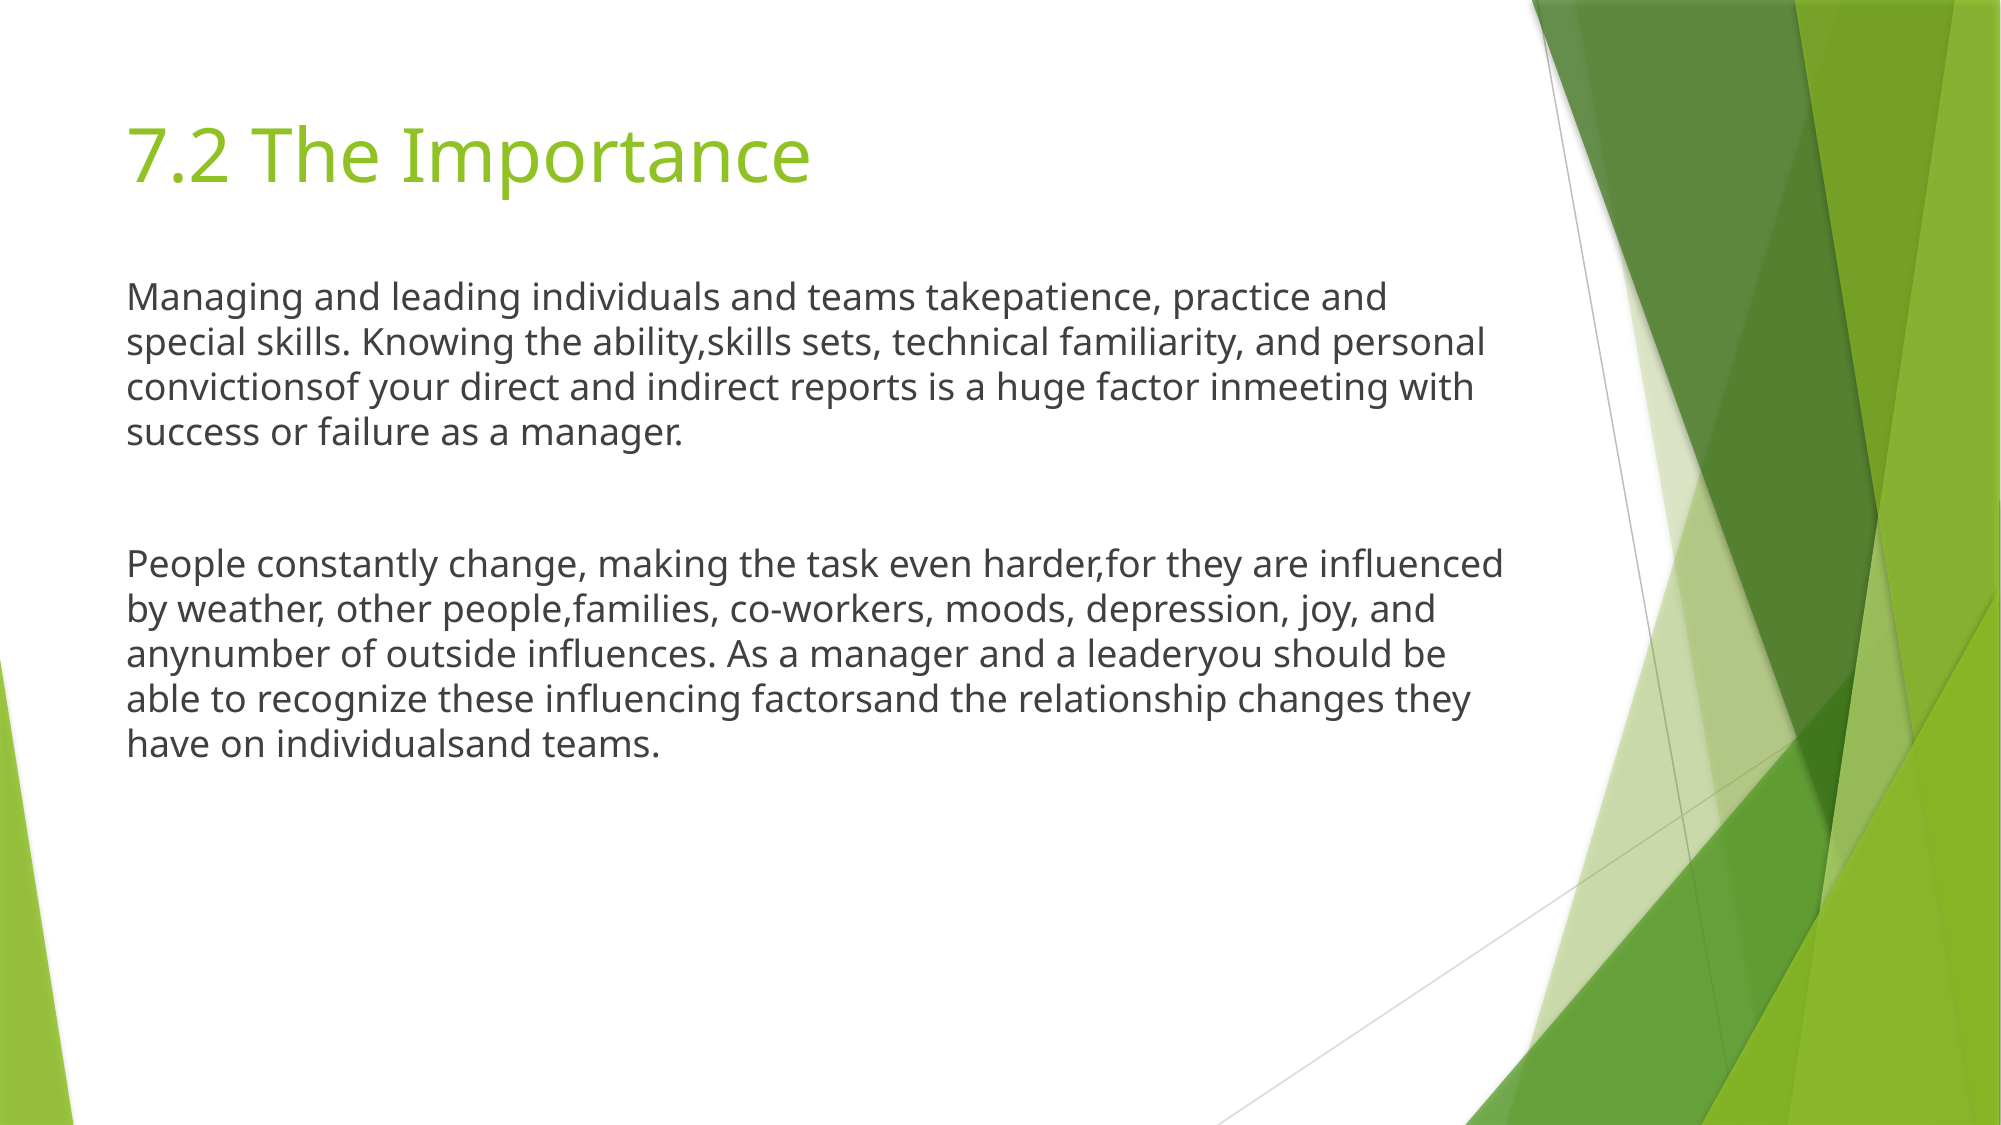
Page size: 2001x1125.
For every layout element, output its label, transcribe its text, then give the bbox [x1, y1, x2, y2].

title 7.2 The Importance [111, 99, 1522, 265]
list Managing and leading individuals and teams takepatience, practice and special skills. Knowing the ability,skills sets, technical familiarity, and personal convictionsof your direct and indirect reports is a huge factor inmeeting with success or failure as a manager. People constantly change, making the task even harder,for they are influenced by weather, other people,families, co-workers, moods, depression, joy, and anynumber of outside influences. As a manager and a leaderyou should be able to recognize these influencing factorsand the relationship changes they have on individualsand teams. [111, 265, 1522, 991]
